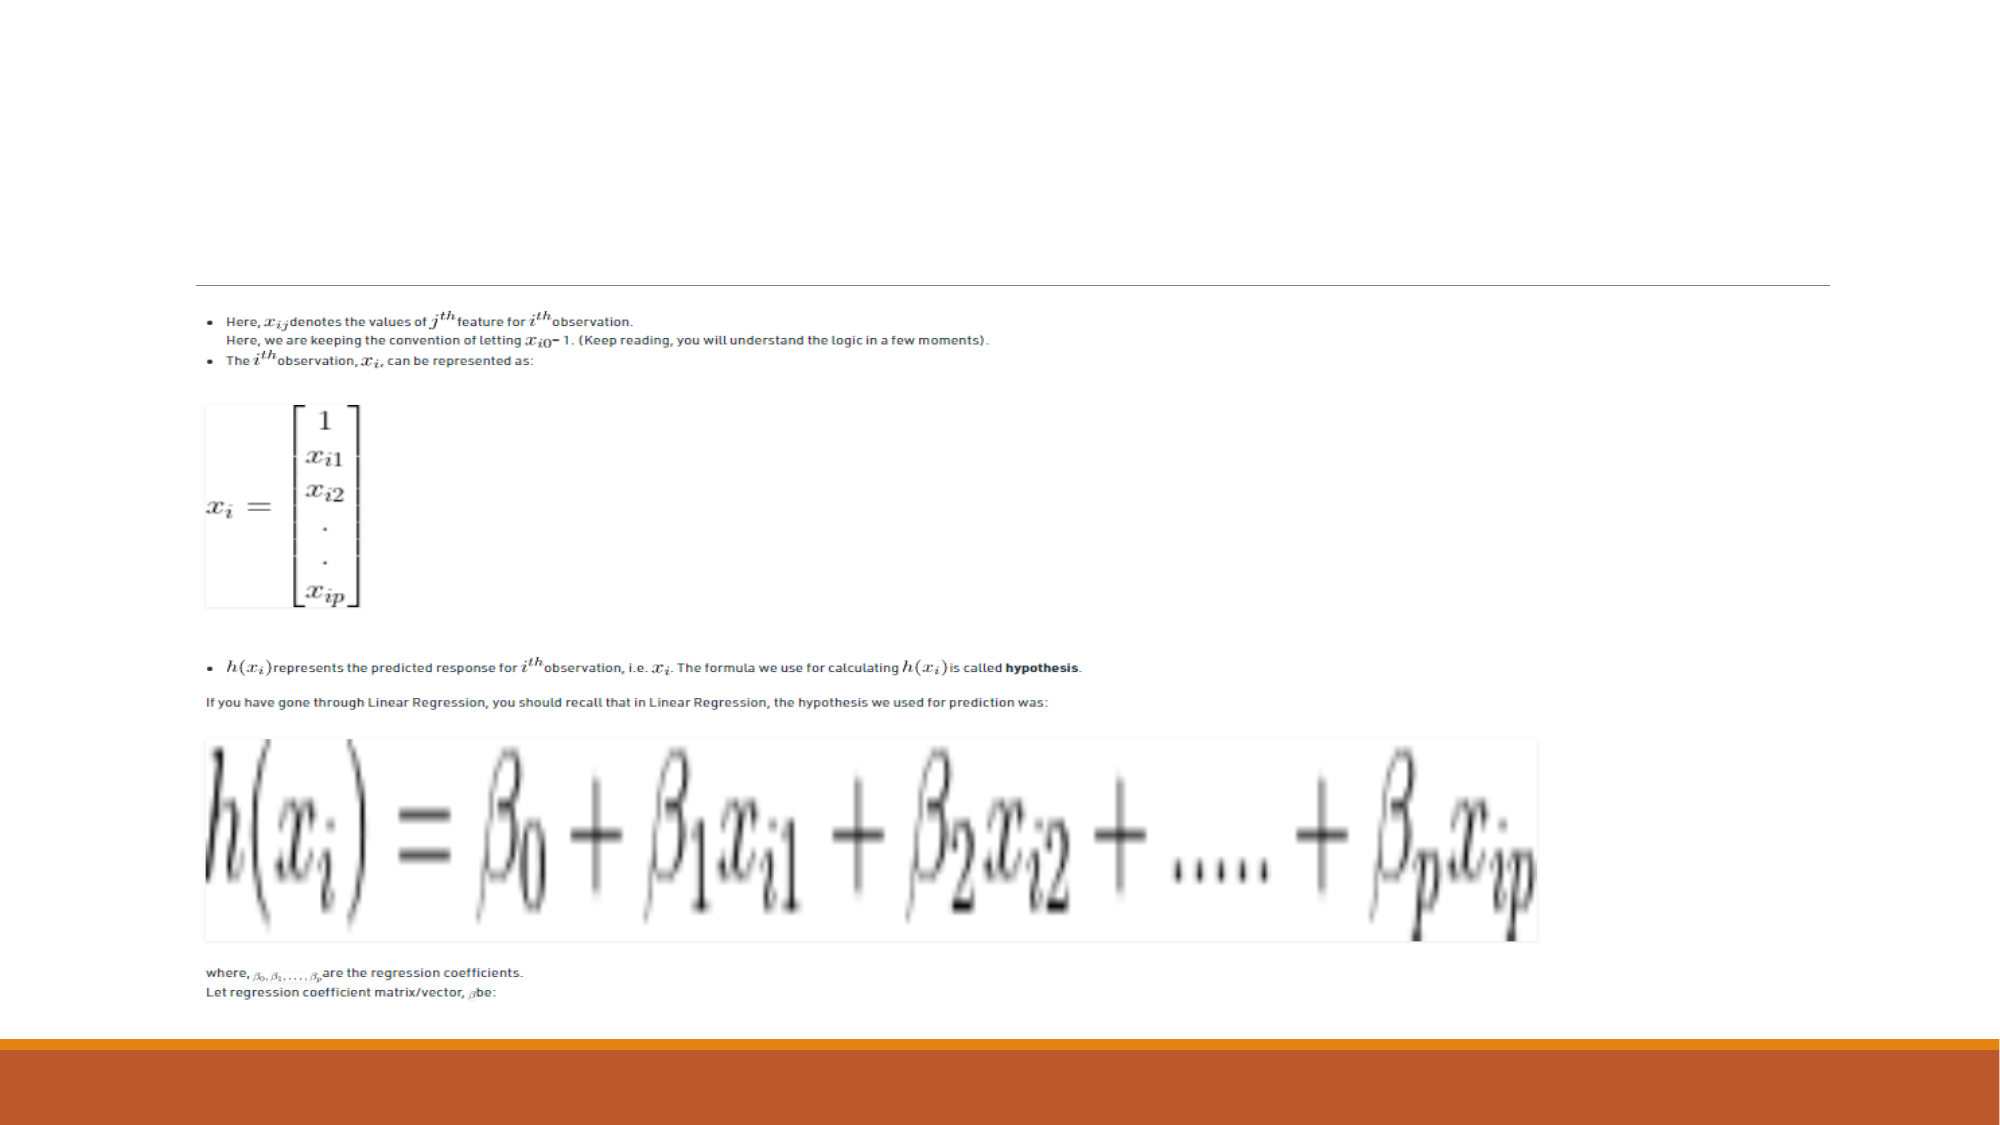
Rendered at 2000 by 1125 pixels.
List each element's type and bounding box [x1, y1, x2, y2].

picture [179, 297, 1560, 1003]
